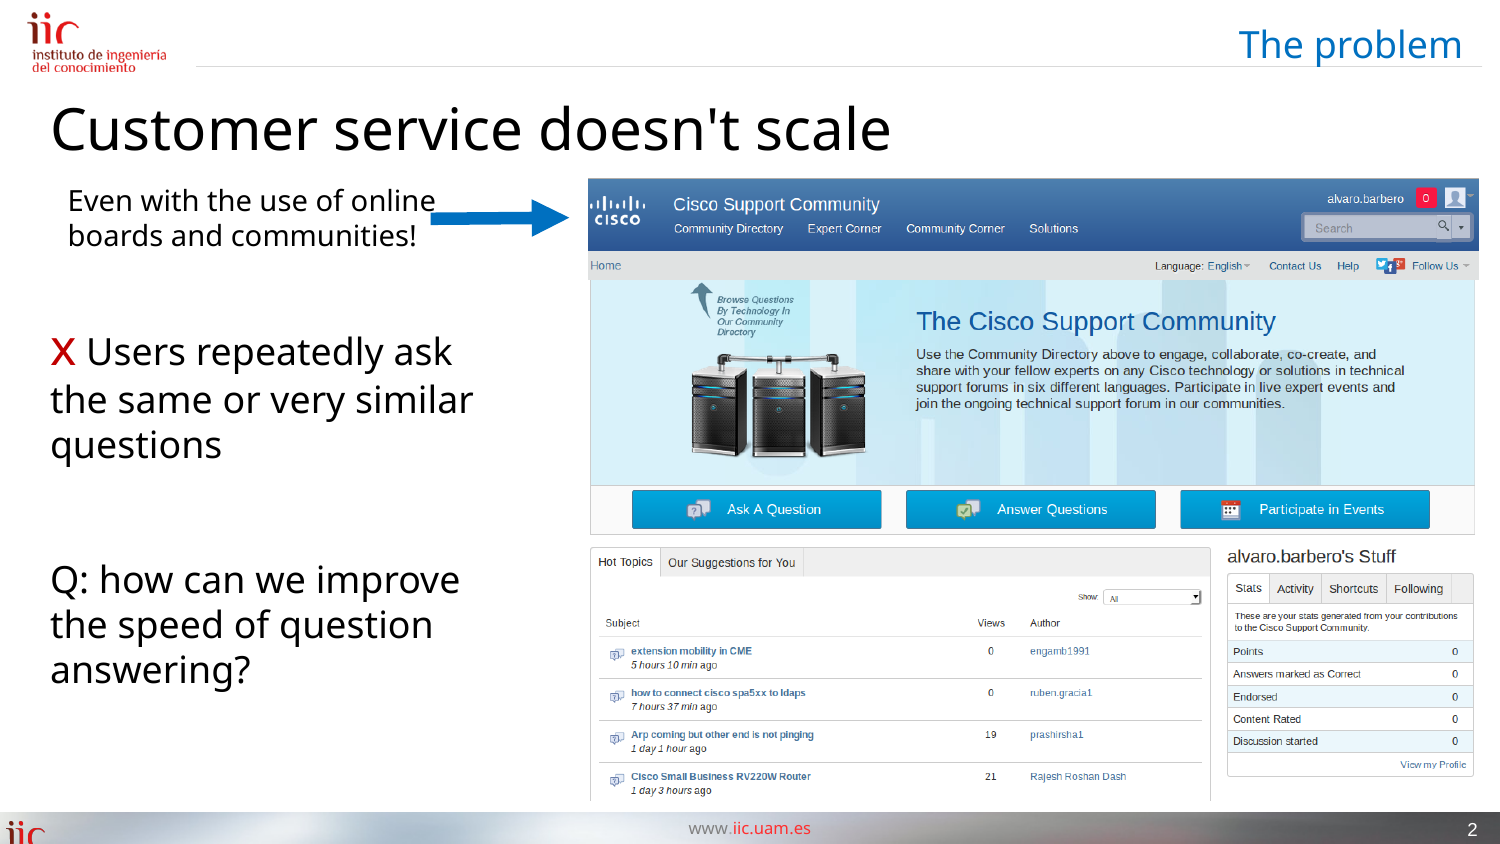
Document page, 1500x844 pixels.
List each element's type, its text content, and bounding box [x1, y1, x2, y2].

text_box Even with the use of online boards and communities! [52, 175, 508, 260]
slide_number 2 [1142, 813, 1493, 844]
title The problem [190, 20, 1479, 66]
picture [0, 812, 1500, 844]
text_box x Users repeatedly ask the same or very similar questions Q: how can we improve the speed of question answering? [35, 308, 490, 698]
picture [588, 177, 1479, 801]
text_box Customer service doesn't scale [35, 84, 956, 170]
picture [27, 12, 166, 72]
